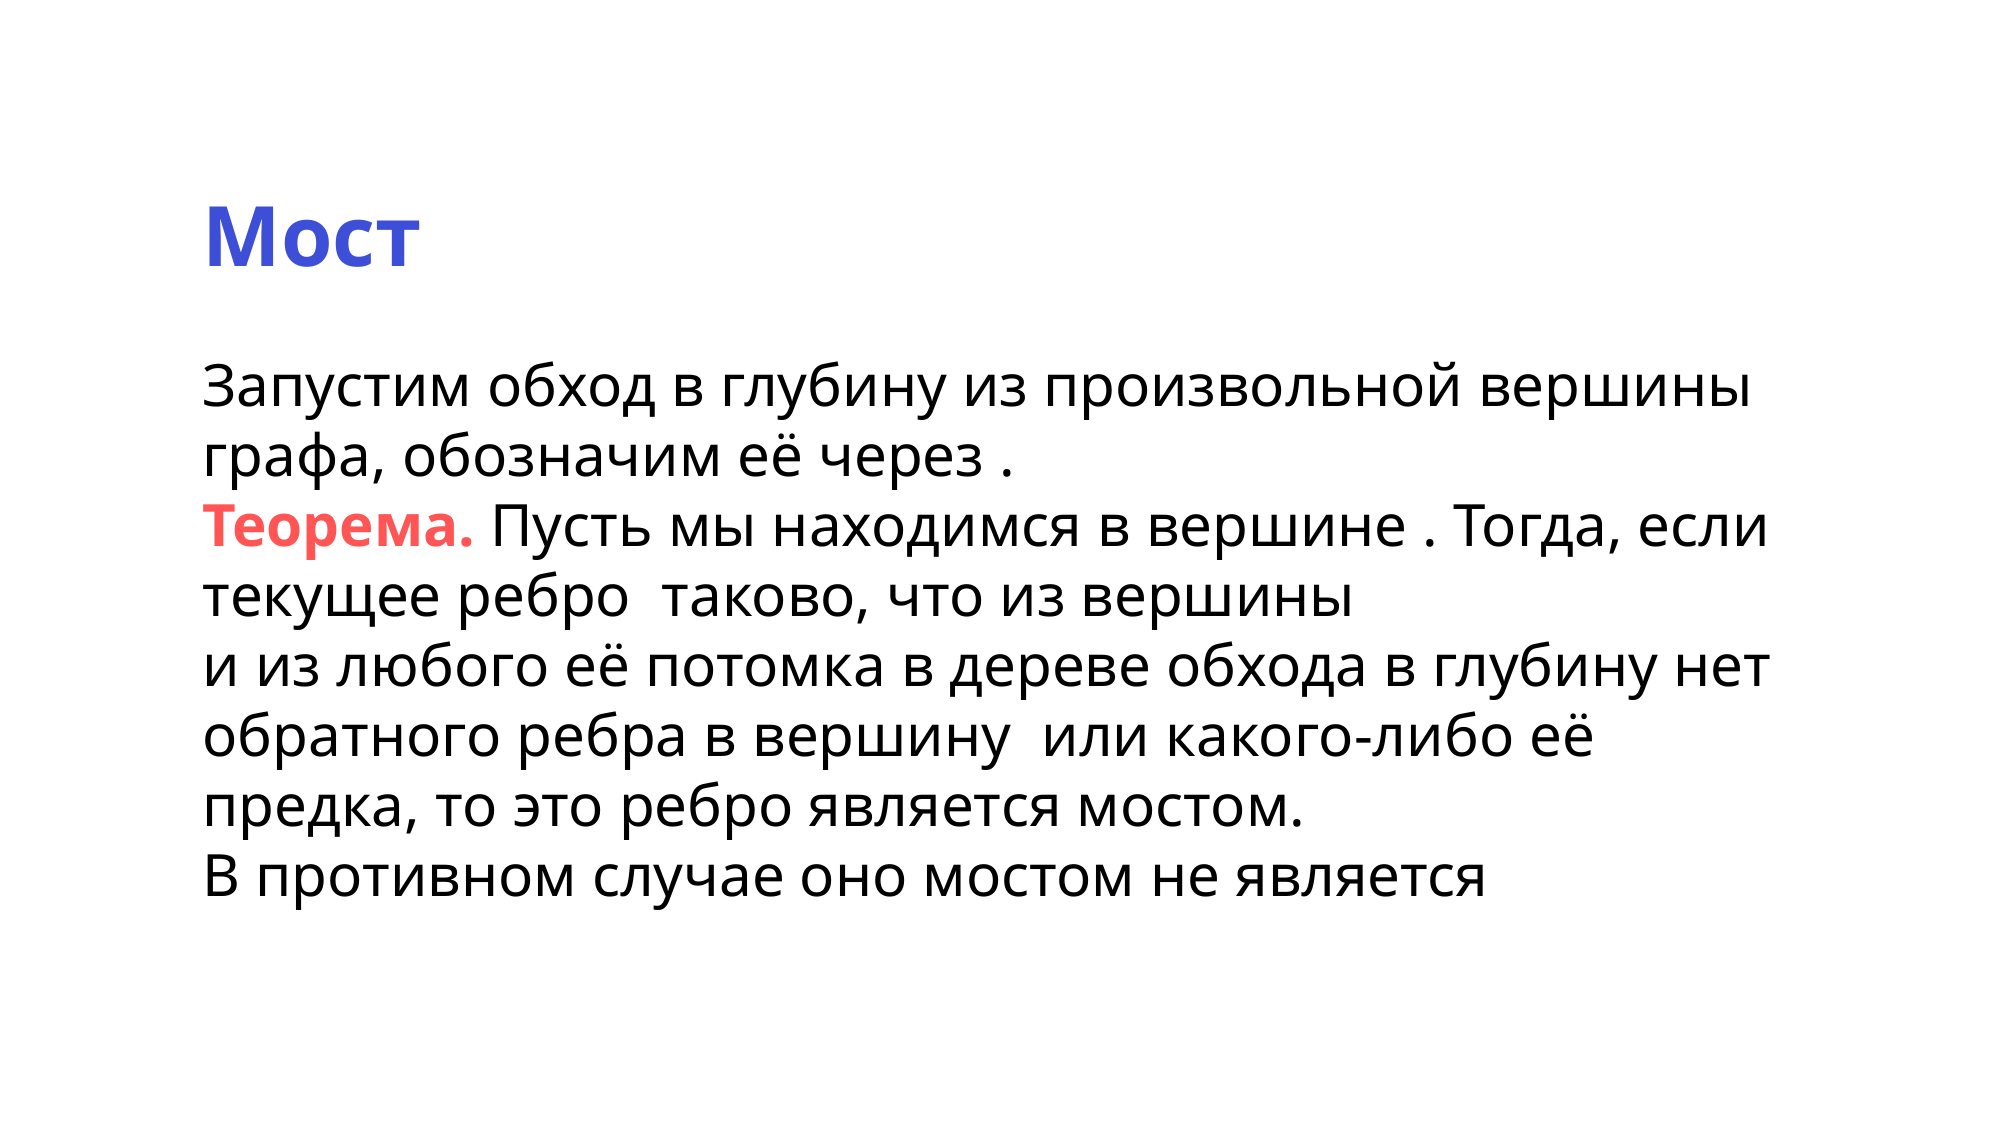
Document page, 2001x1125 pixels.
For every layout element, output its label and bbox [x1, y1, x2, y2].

text_box [187, 187, 1816, 307]
